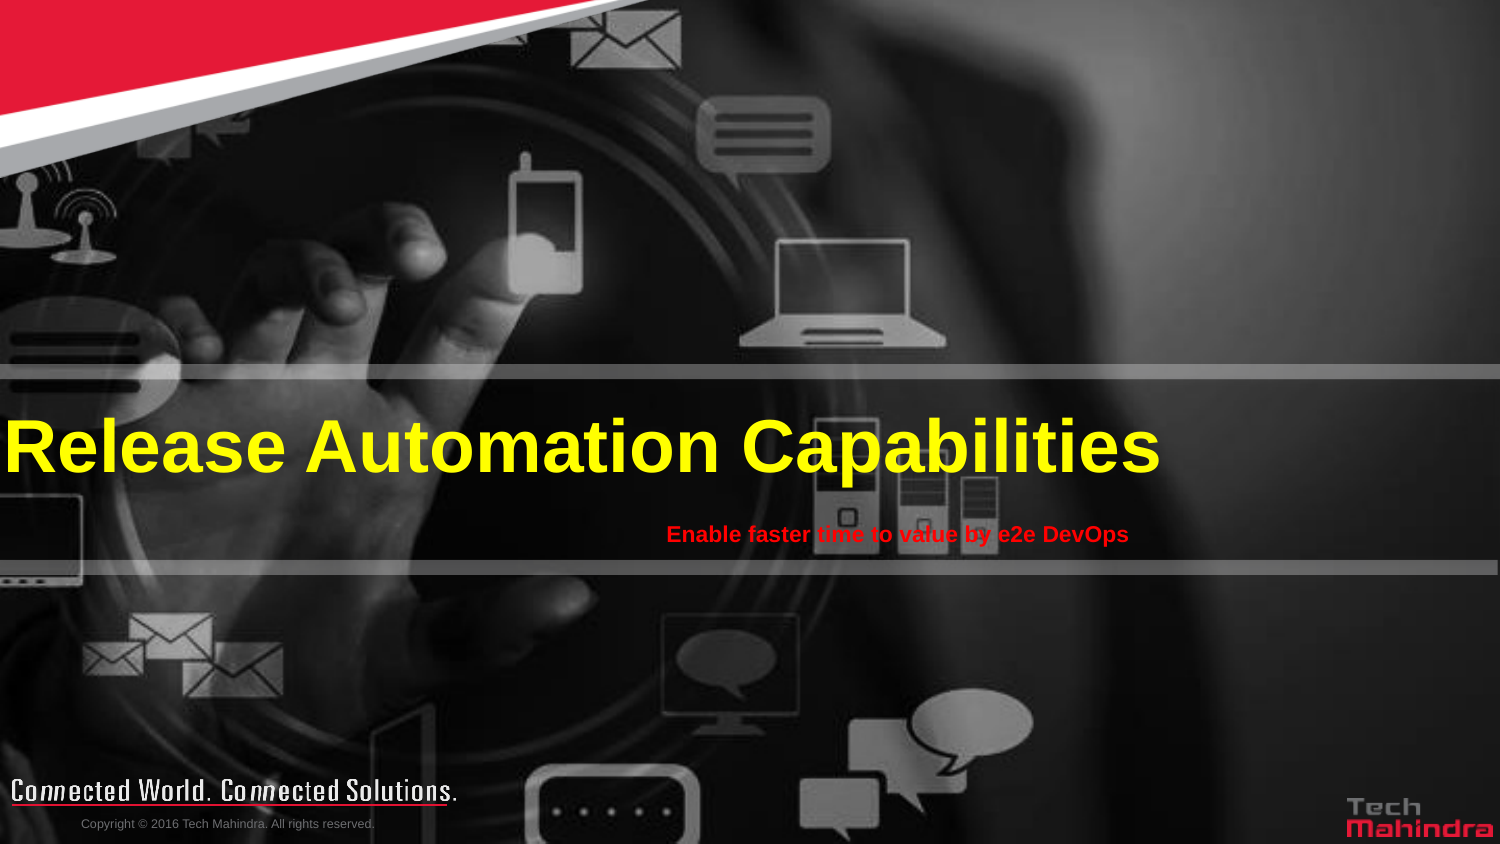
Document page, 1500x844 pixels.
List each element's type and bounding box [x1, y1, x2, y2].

picture [0, 0, 1500, 363]
picture [0, 576, 1500, 844]
text_box [0, 363, 1500, 576]
